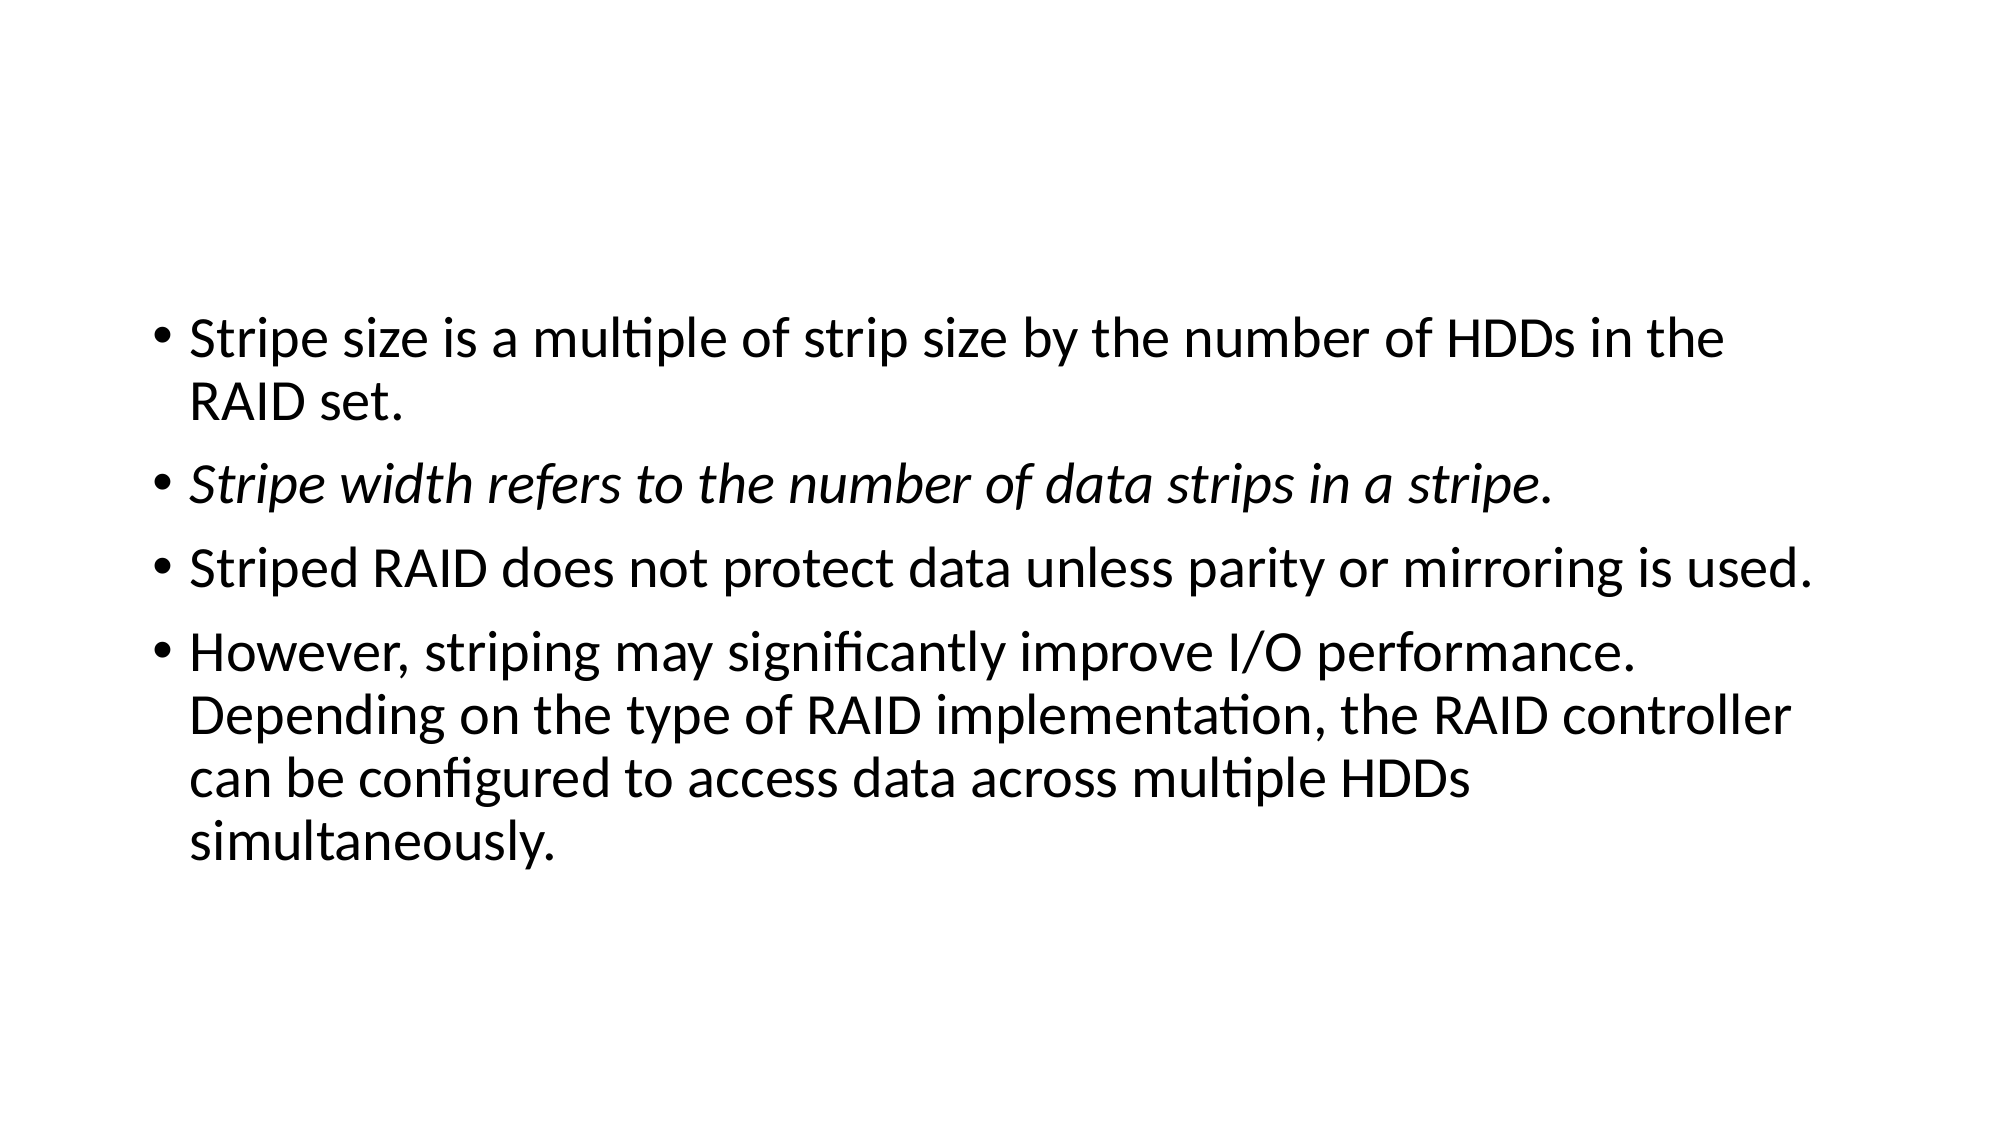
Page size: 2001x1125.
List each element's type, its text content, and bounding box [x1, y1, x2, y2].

list Stripe size is a multiple of strip size by the number of HDDs in the RAID set. Stripe width refers to the number of data strips in a stripe. Striped RAID does not protect data unless parity or mirroring is used. However, striping may significantly improve I/O performance. Depending on the type of RAID implementation, the RAID controller can be configured to access data across multiple HDDs simultaneously. [137, 299, 1863, 1014]
